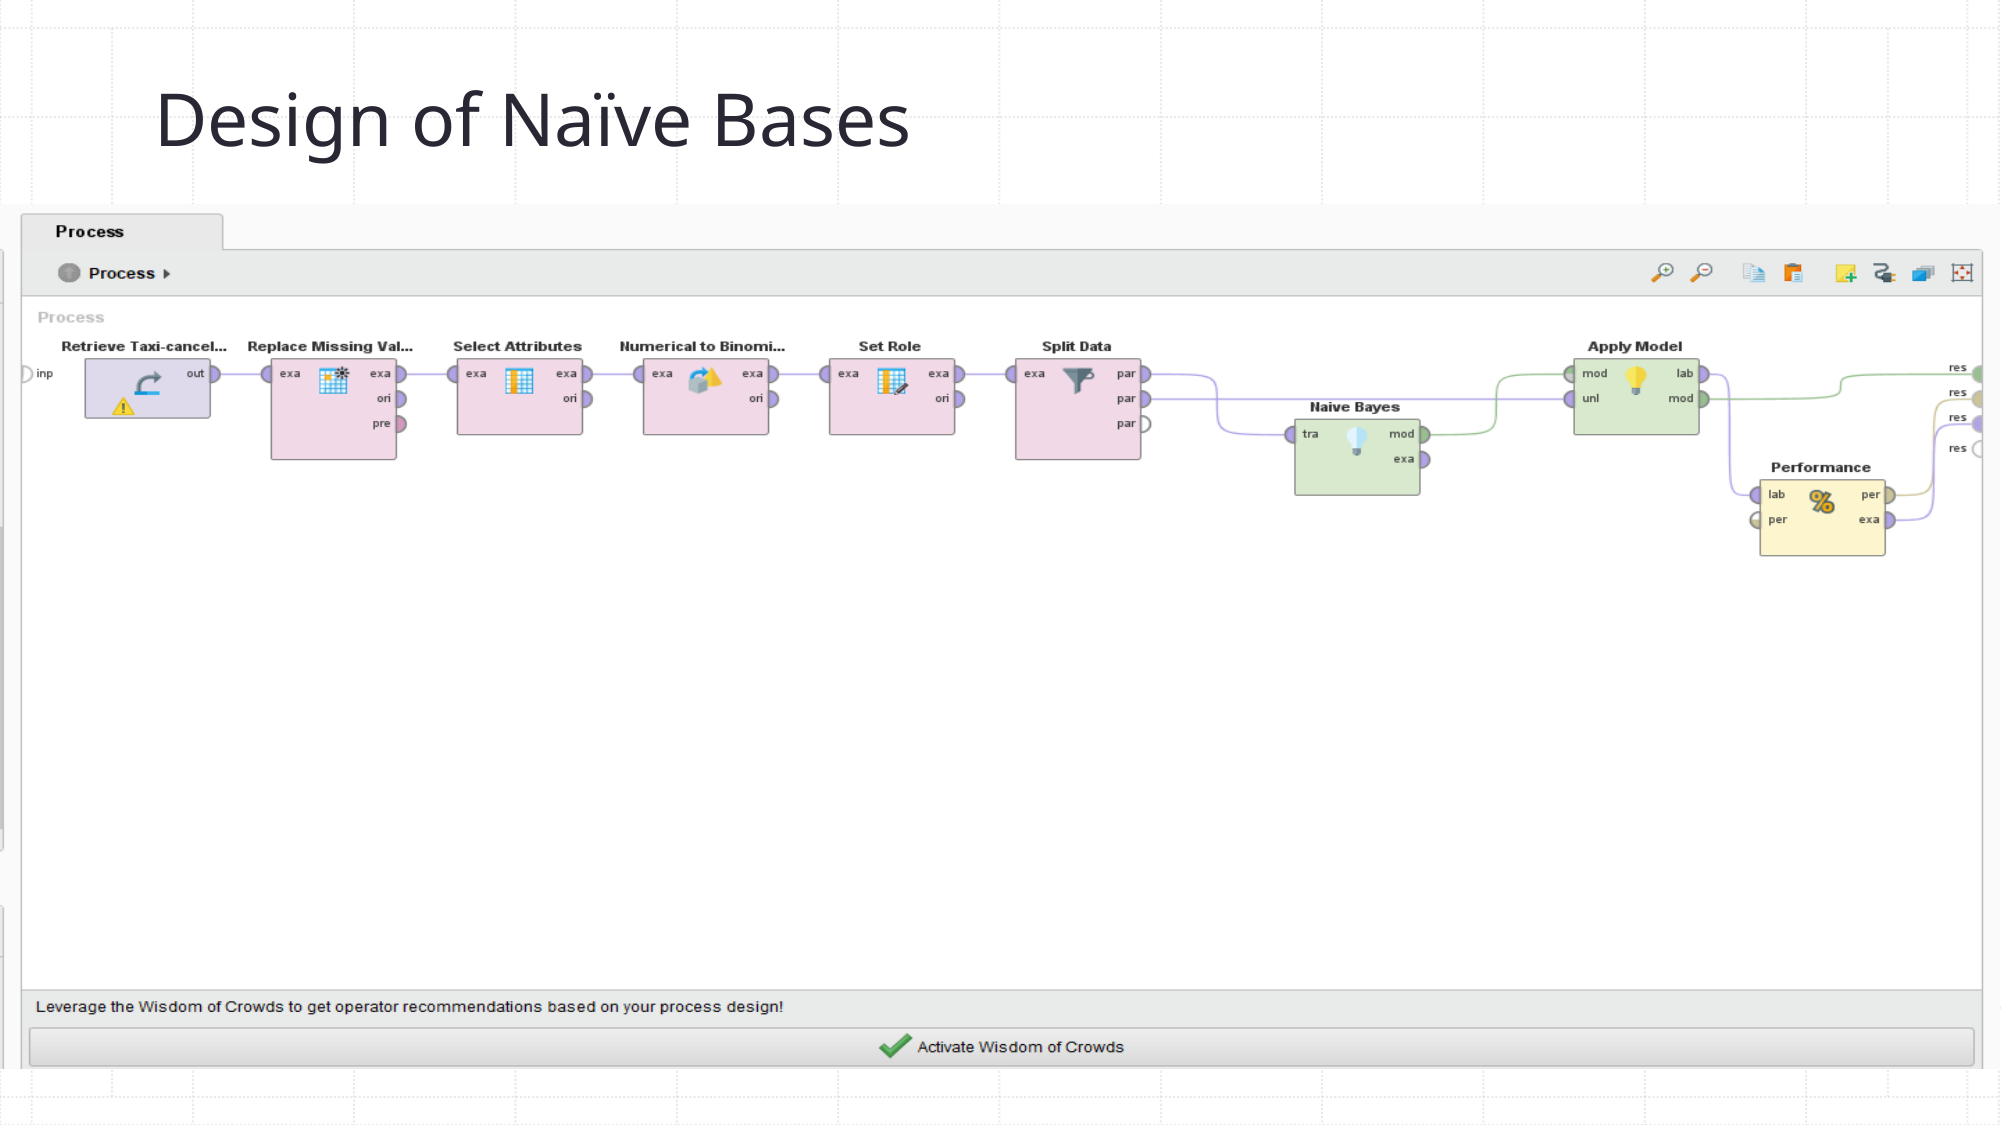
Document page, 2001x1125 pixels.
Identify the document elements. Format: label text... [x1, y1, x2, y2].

title Design of Naïve Bases [139, 65, 1861, 169]
picture [0, 204, 2000, 1069]
